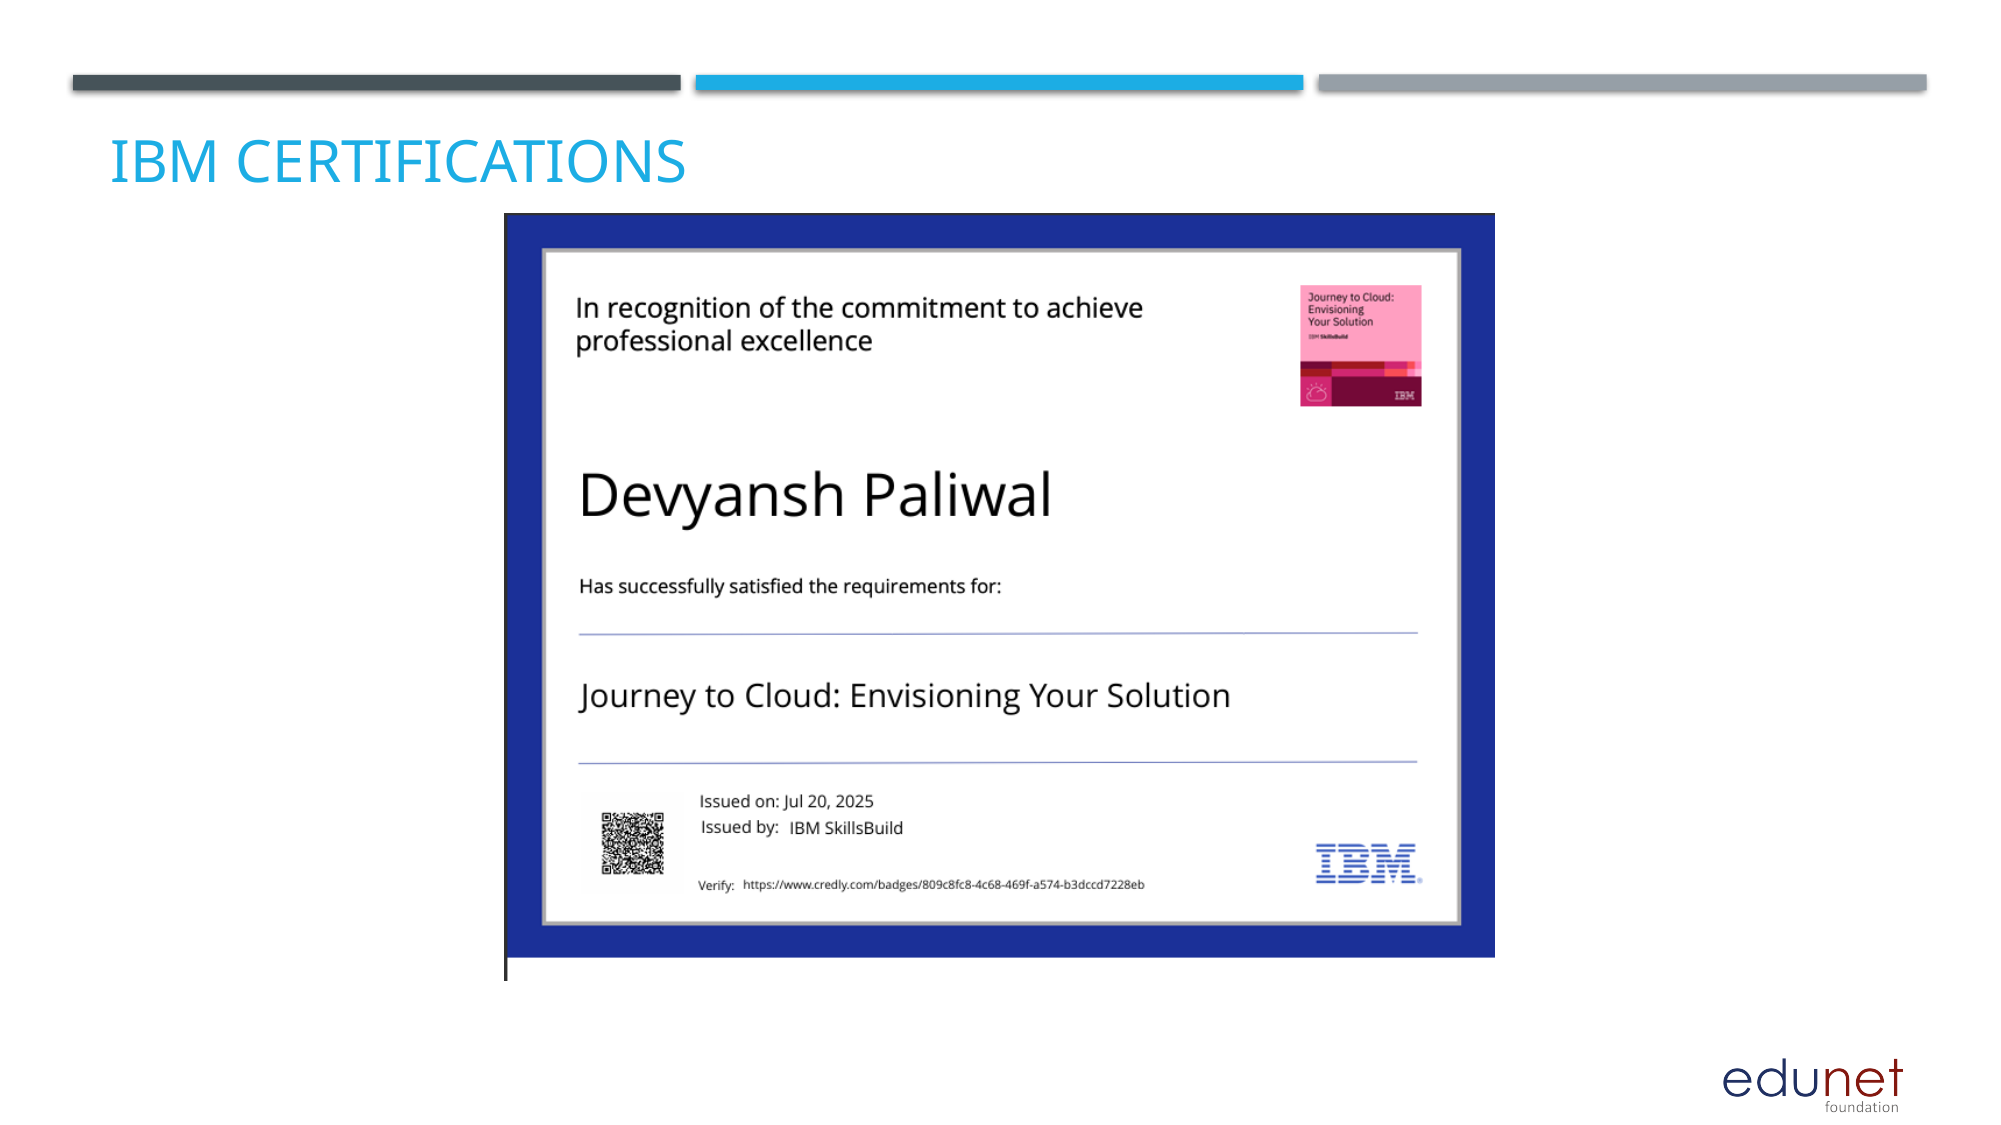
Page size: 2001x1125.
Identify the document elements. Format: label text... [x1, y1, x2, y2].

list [504, 212, 1496, 981]
title IBM Certifications [95, 115, 1905, 203]
picture [1719, 1056, 1905, 1116]
